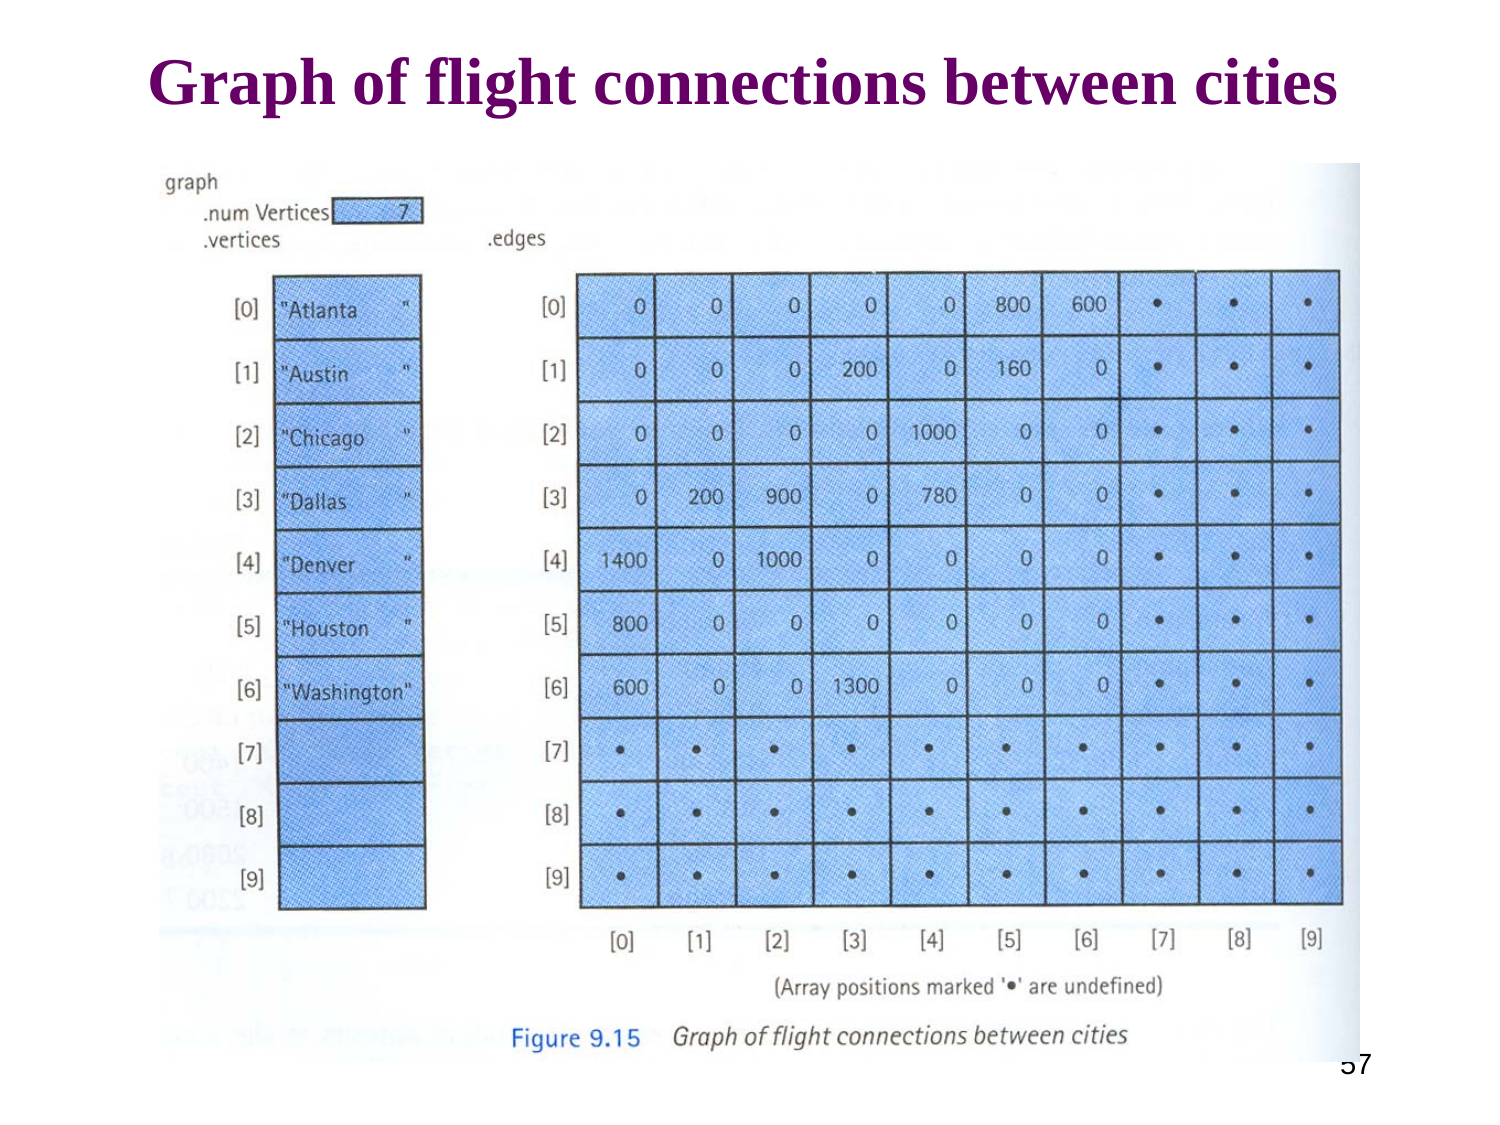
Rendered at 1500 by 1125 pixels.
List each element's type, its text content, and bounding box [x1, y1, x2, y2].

slide_number 57 [1287, 1024, 1388, 1101]
picture [159, 163, 1360, 1063]
title Graph of flight connections between cities [99, 37, 1388, 126]
